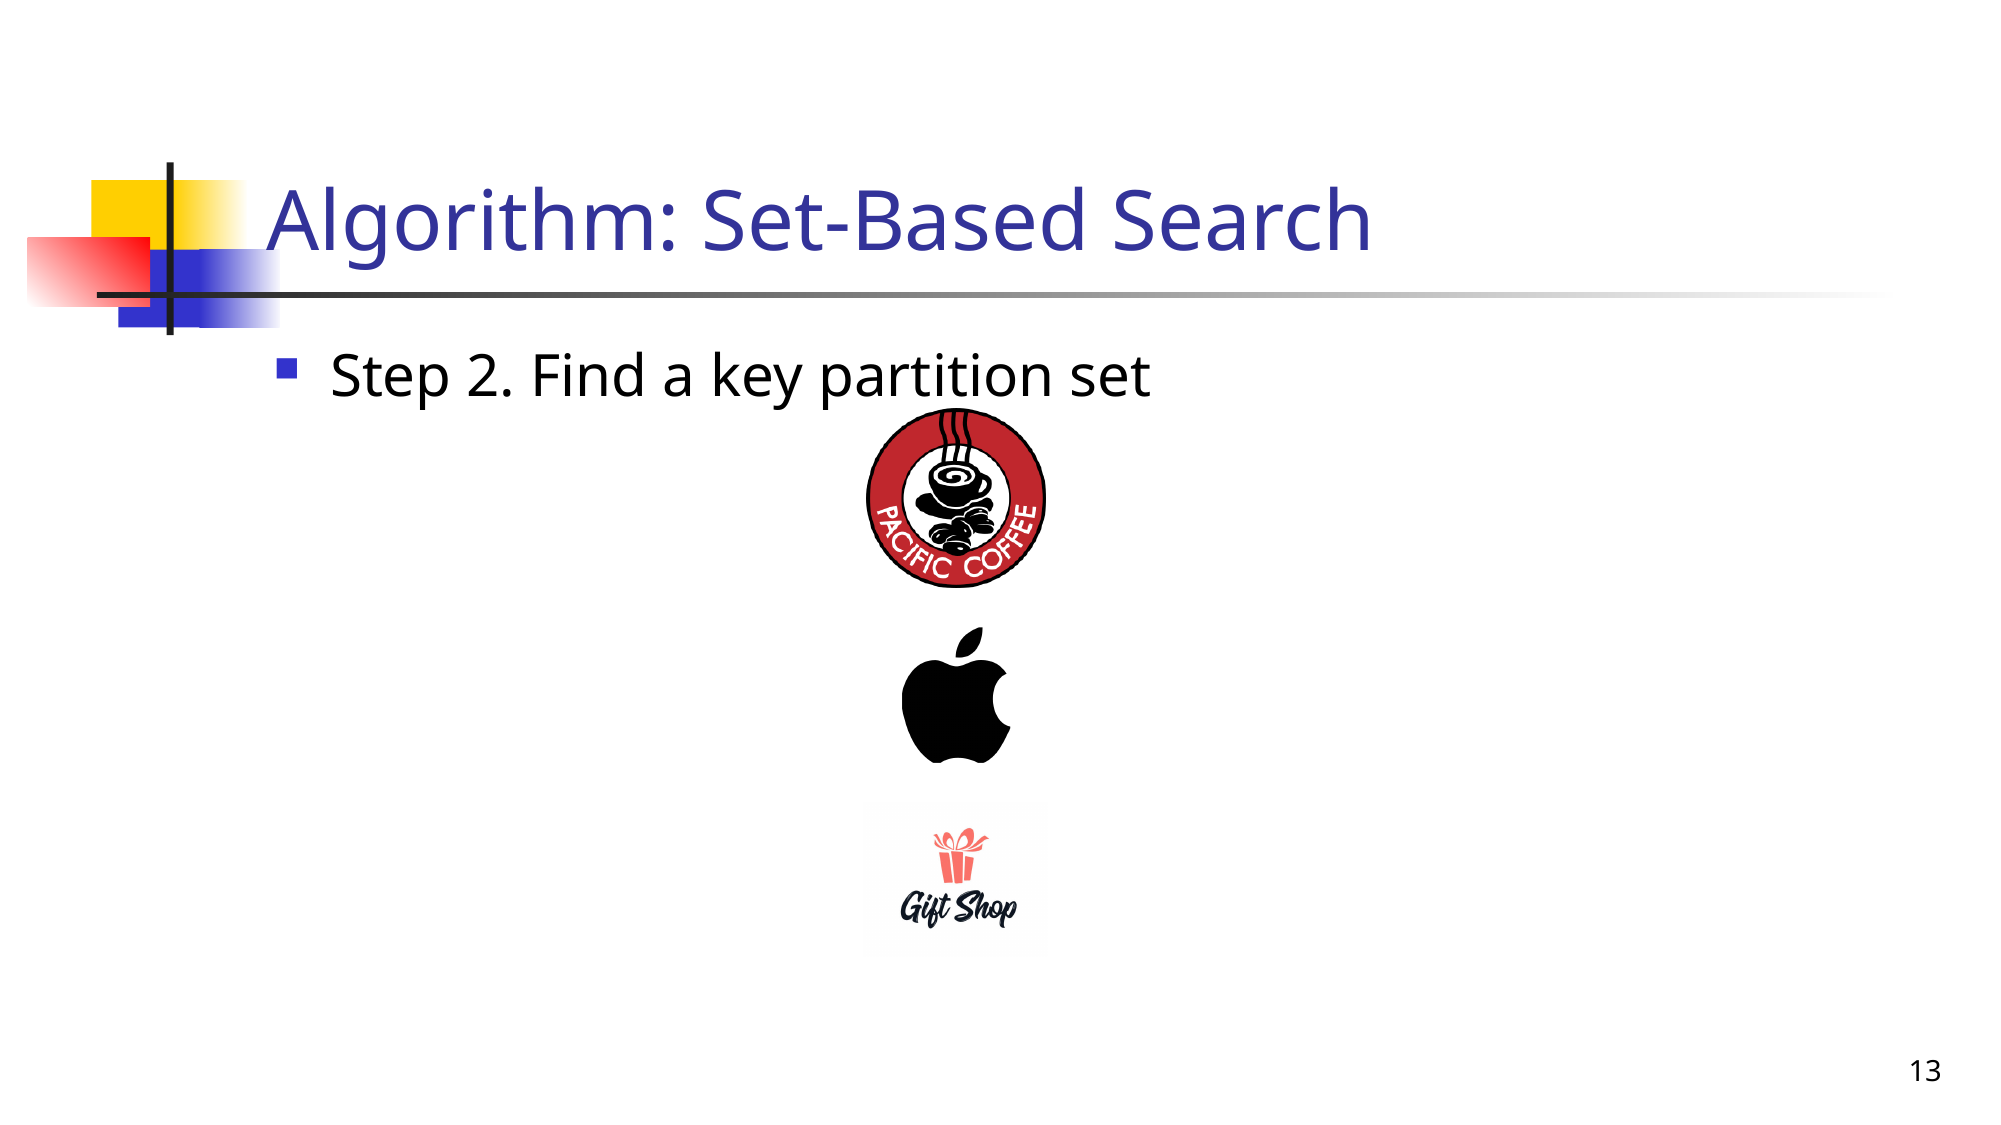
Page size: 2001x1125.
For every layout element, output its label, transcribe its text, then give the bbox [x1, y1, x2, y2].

title Algorithm: Set-Based Search [251, 35, 1957, 275]
slide_number 13 [1540, 1024, 1957, 1100]
picture [863, 802, 1049, 957]
picture [865, 408, 1046, 589]
list Step 2. Find a key partition set [258, 331, 1959, 1006]
picture [881, 620, 1031, 771]
